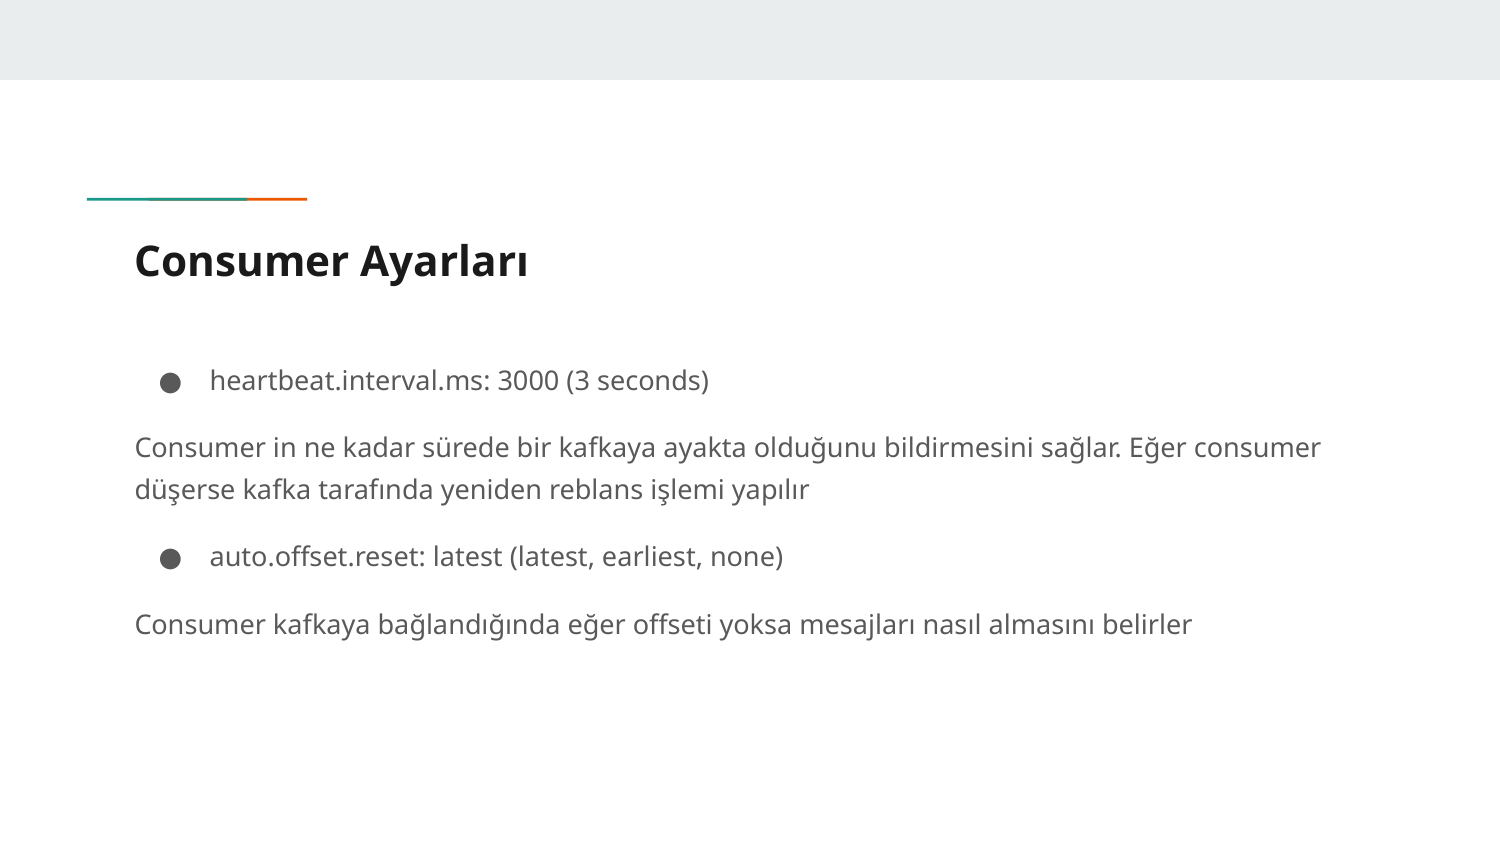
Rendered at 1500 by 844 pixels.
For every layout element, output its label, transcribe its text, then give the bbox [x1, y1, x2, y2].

title Consumer Ayarları [119, 216, 1381, 305]
list heartbeat.interval.ms: 3000 (3 seconds) Consumer in ne kadar sürede bir kafkaya ayakta olduğunu bildirmesini sağlar. Eğer consumer düşerse kafka tarafında yeniden reblans işlemi yapılır auto.offset.reset: latest (latest, earliest, none) Consumer kafkaya bağlandığında eğer offseti yoksa mesajları nasıl almasını belirler [119, 341, 1381, 712]
